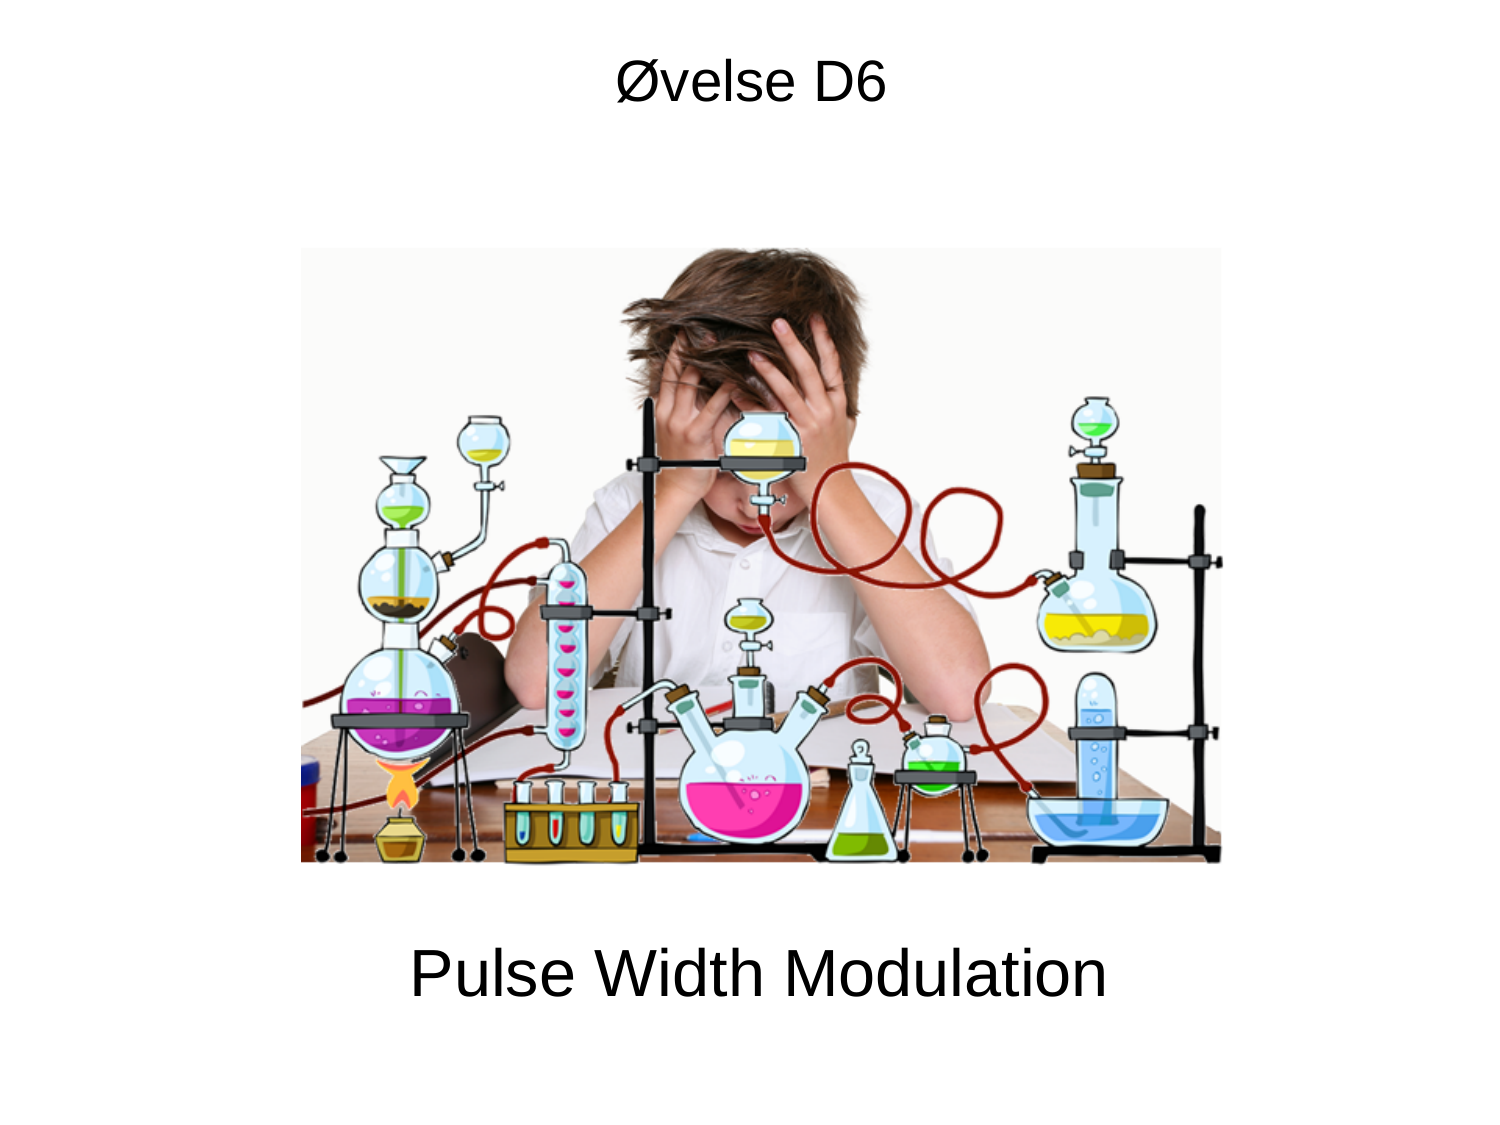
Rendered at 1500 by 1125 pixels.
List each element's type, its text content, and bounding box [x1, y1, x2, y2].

picture [300, 207, 1224, 870]
text_box Pulse Width Modulation [395, 921, 1125, 1017]
title Øvelse D6 [76, 30, 1428, 126]
